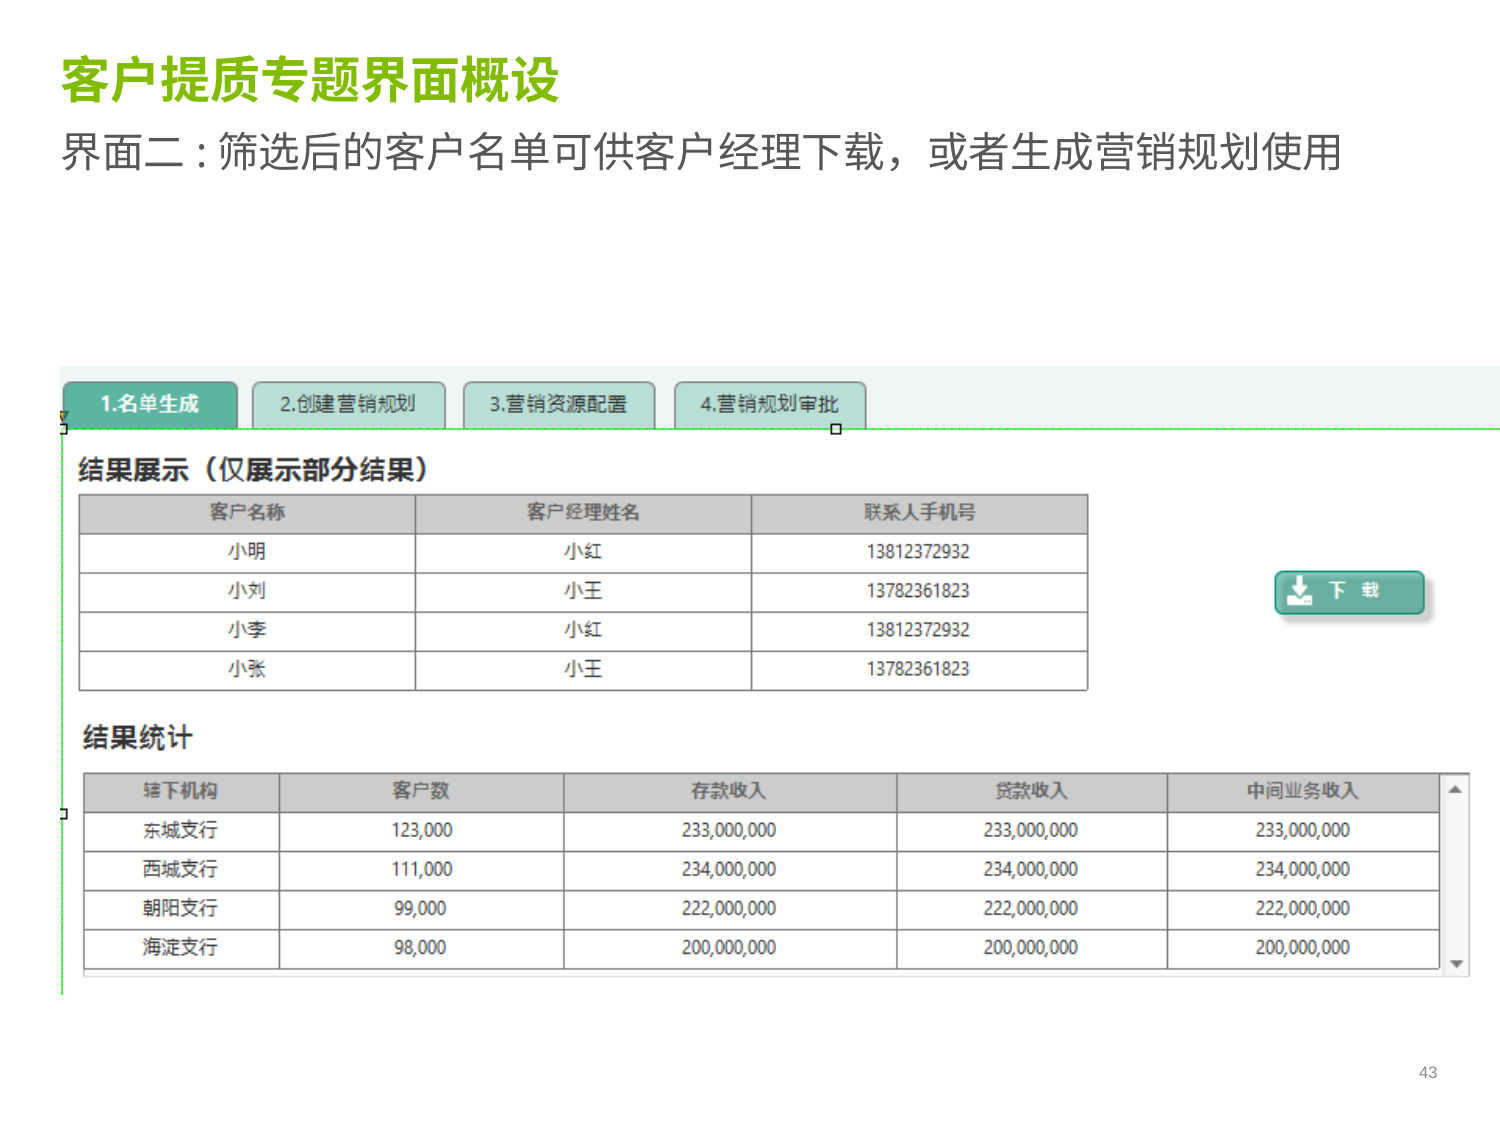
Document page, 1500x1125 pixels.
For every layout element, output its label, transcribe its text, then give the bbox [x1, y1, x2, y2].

picture [60, 366, 1500, 995]
title 客户提质专题界面概设 [60, 48, 1437, 125]
slide_number 43 [1307, 1051, 1438, 1093]
list 界面二:筛选后的客户名单可供客户经理下载，或者生成营销规划使用 [60, 125, 1437, 285]
